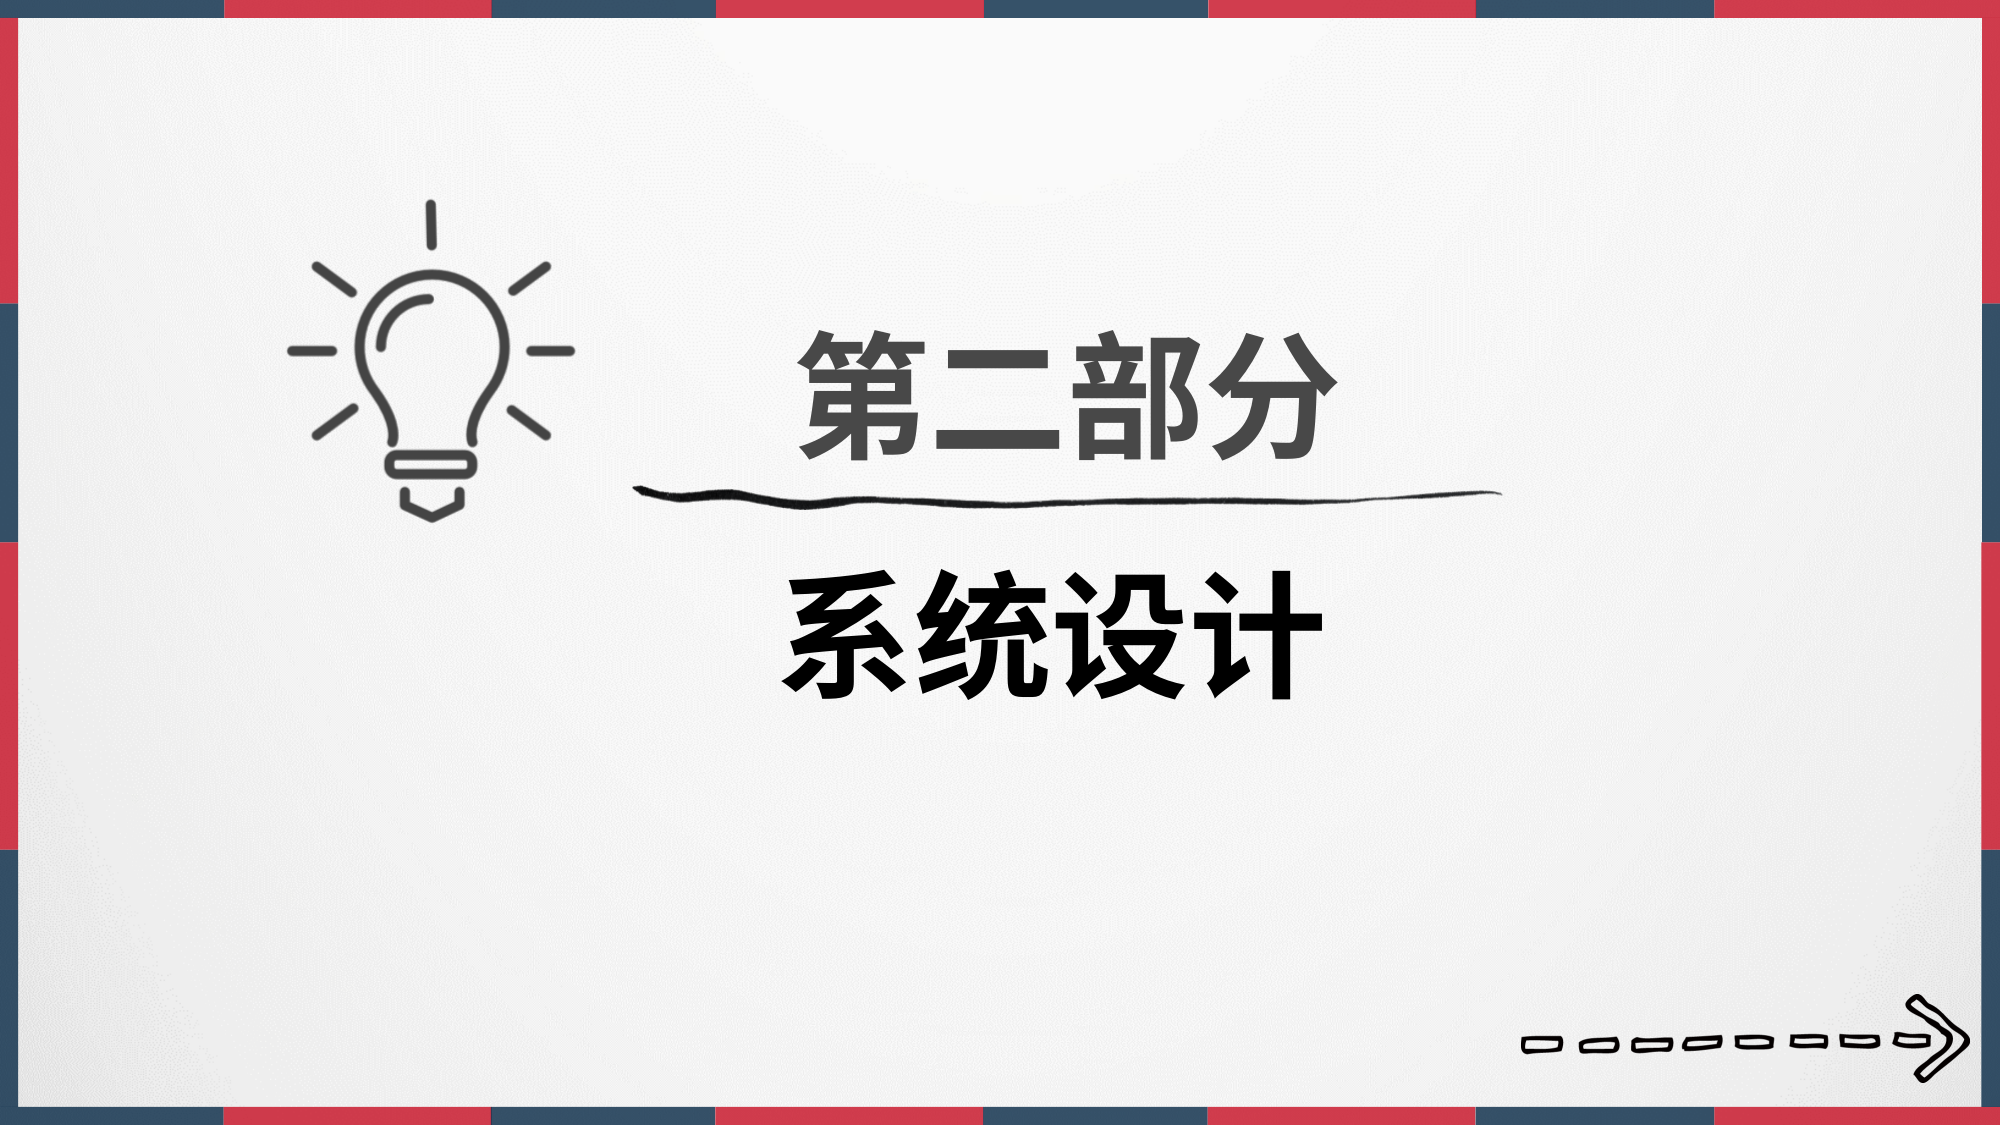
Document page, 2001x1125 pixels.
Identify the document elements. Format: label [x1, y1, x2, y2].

picture [632, 485, 1503, 510]
text_box [0, 0, 2000, 1125]
